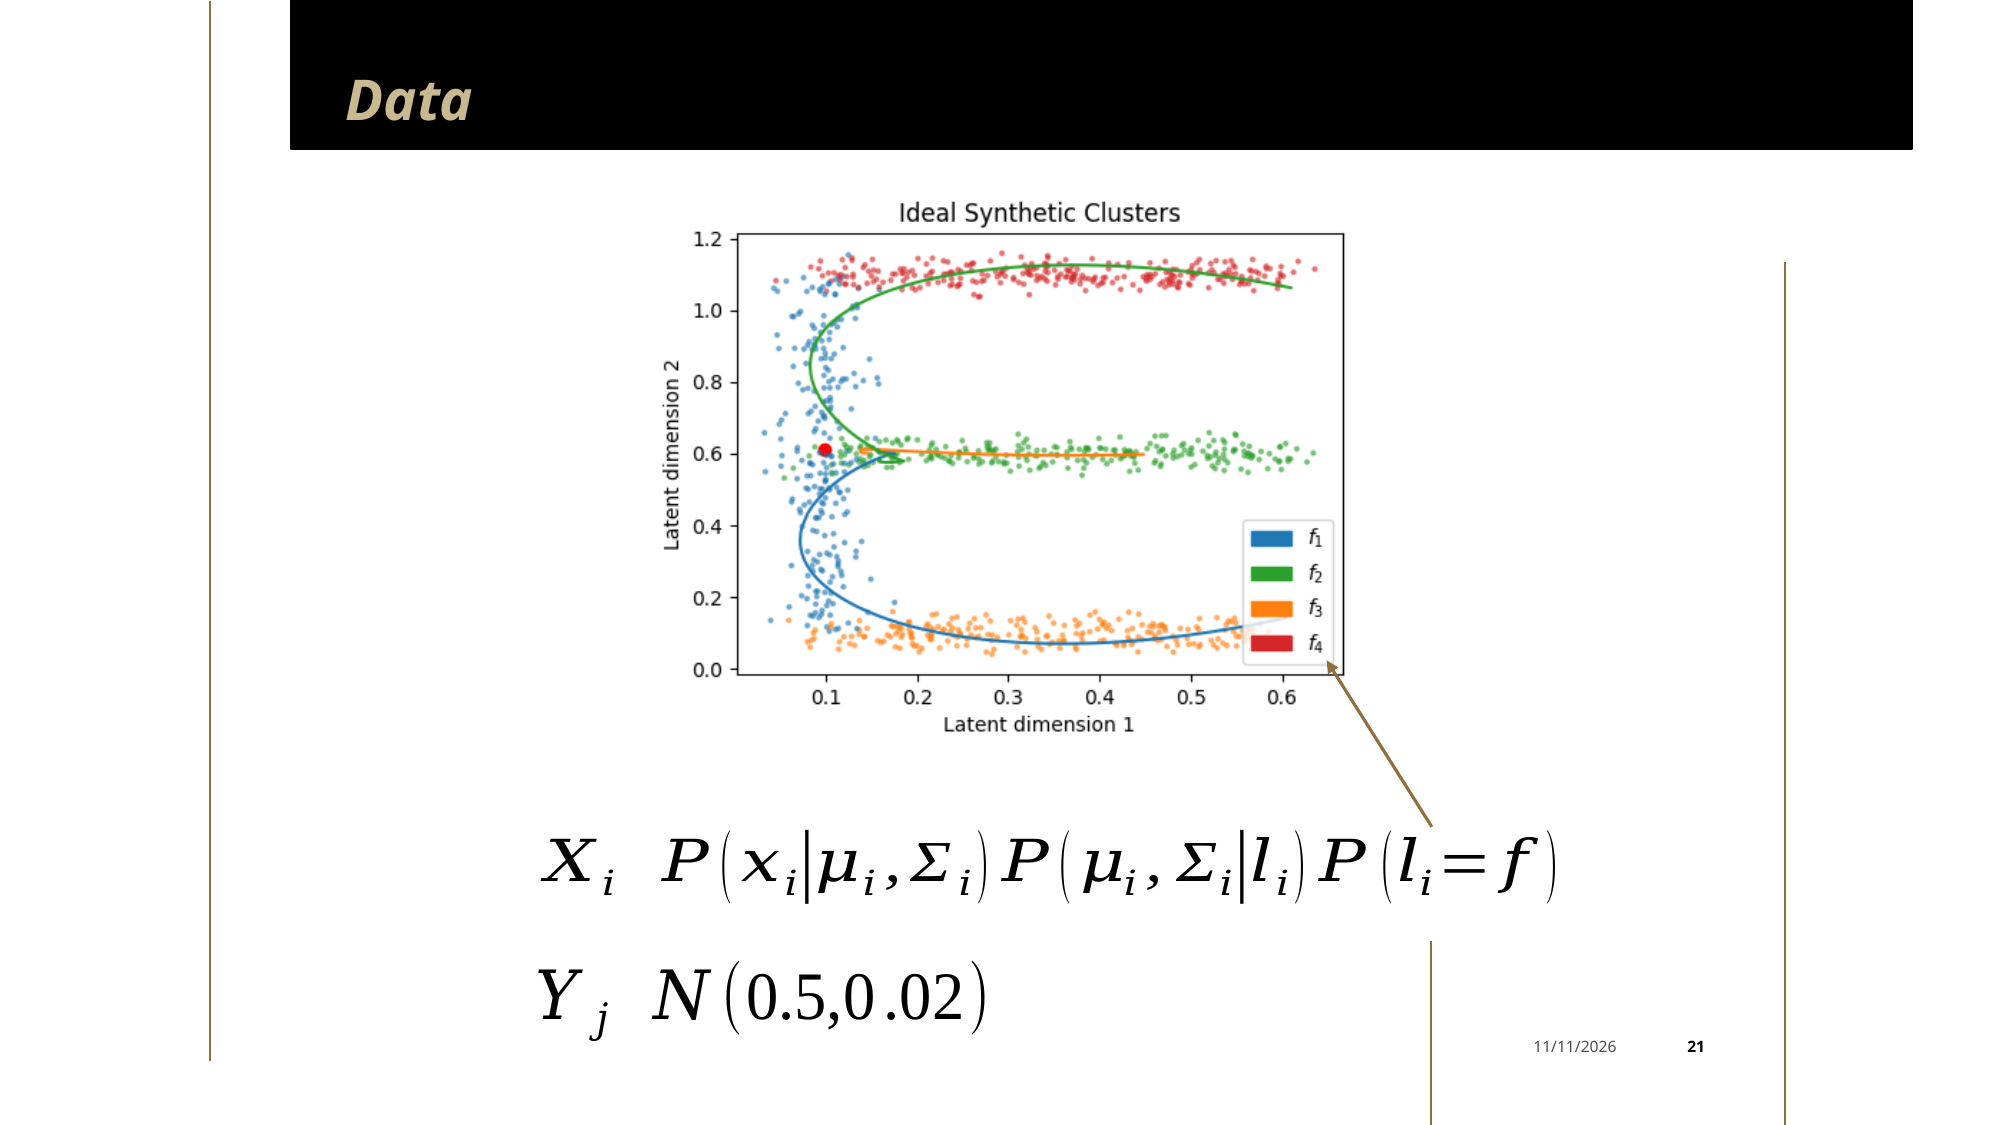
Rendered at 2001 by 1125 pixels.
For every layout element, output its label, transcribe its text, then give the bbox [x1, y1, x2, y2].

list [647, 169, 1353, 736]
title Data [343, 69, 1659, 136]
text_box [1326, 660, 1432, 827]
slide_number 21 [1656, 1017, 1737, 1078]
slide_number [1464, 1020, 1632, 1074]
